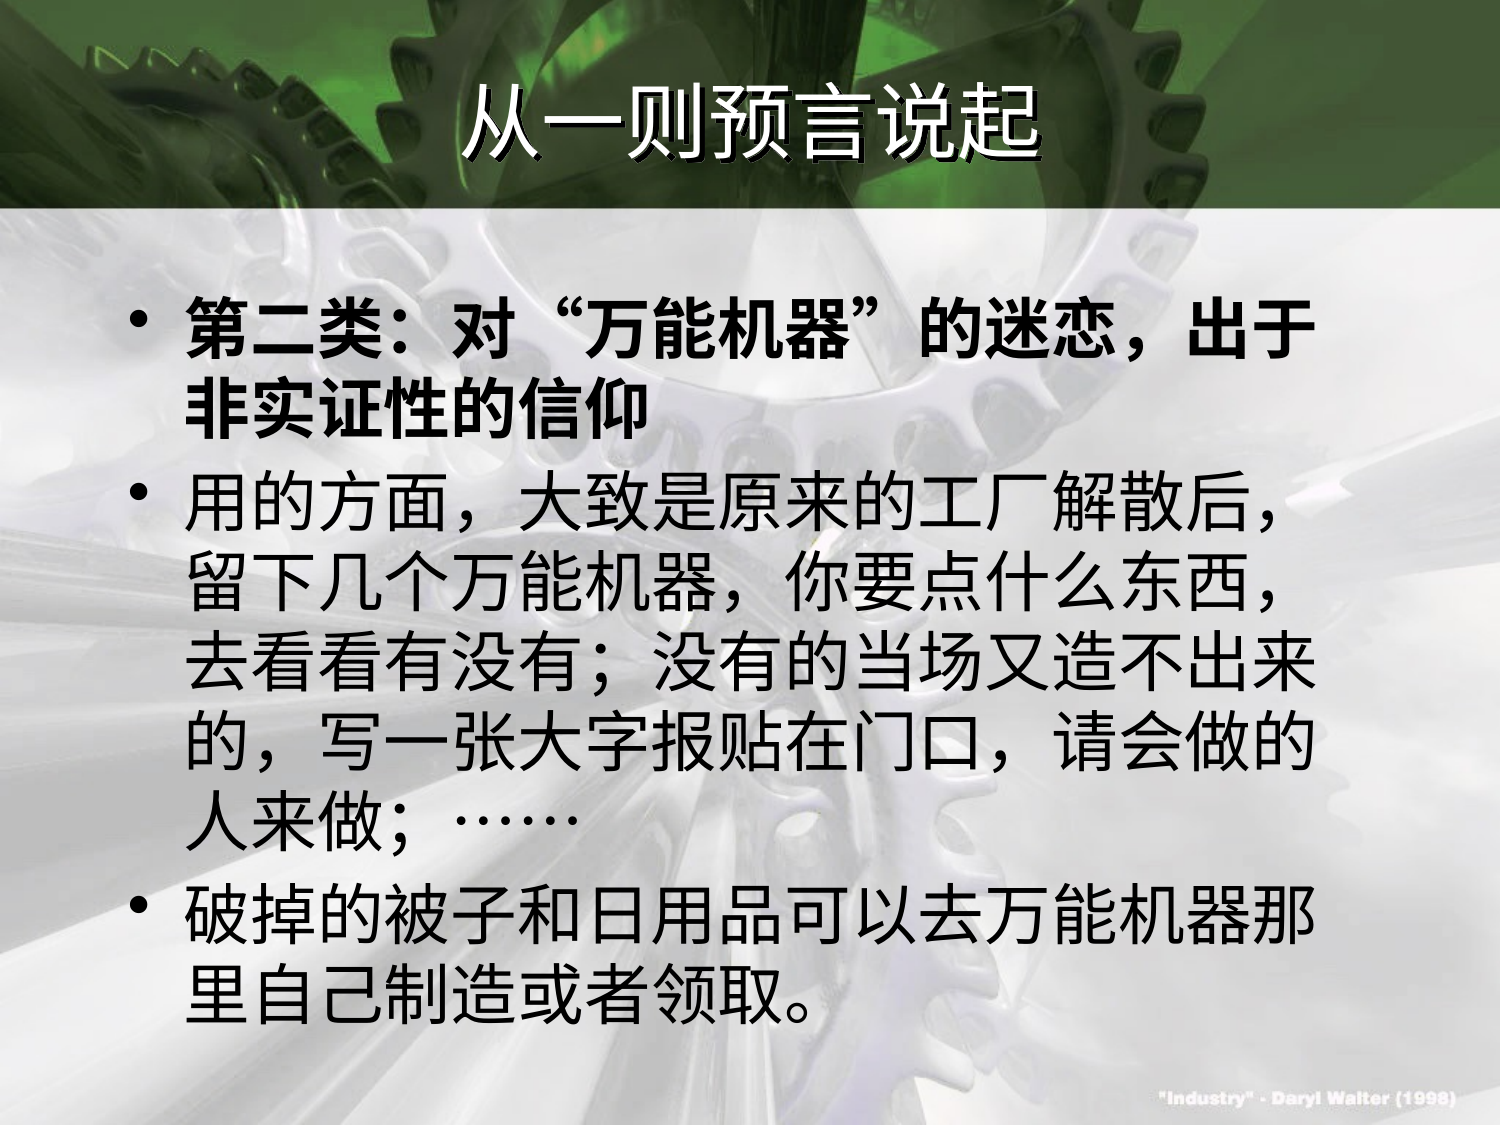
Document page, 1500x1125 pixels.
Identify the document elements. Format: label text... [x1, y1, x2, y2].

title 从一则预言说起 [112, 24, 1388, 213]
list 第二类：对“万能机器”的迷恋，出于非实证性的信仰 用的方面，大致是原来的工厂解散后，留下几个万能机器，你要点什么东西，去看看有没有；没有的当场又造不出来的，写一张大字报贴在门口，请会做的人来做；…… 破掉的被子和日用品可以去万能机器那里自己制造或者领取。 [112, 278, 1388, 1071]
picture [0, 0, 1500, 1125]
